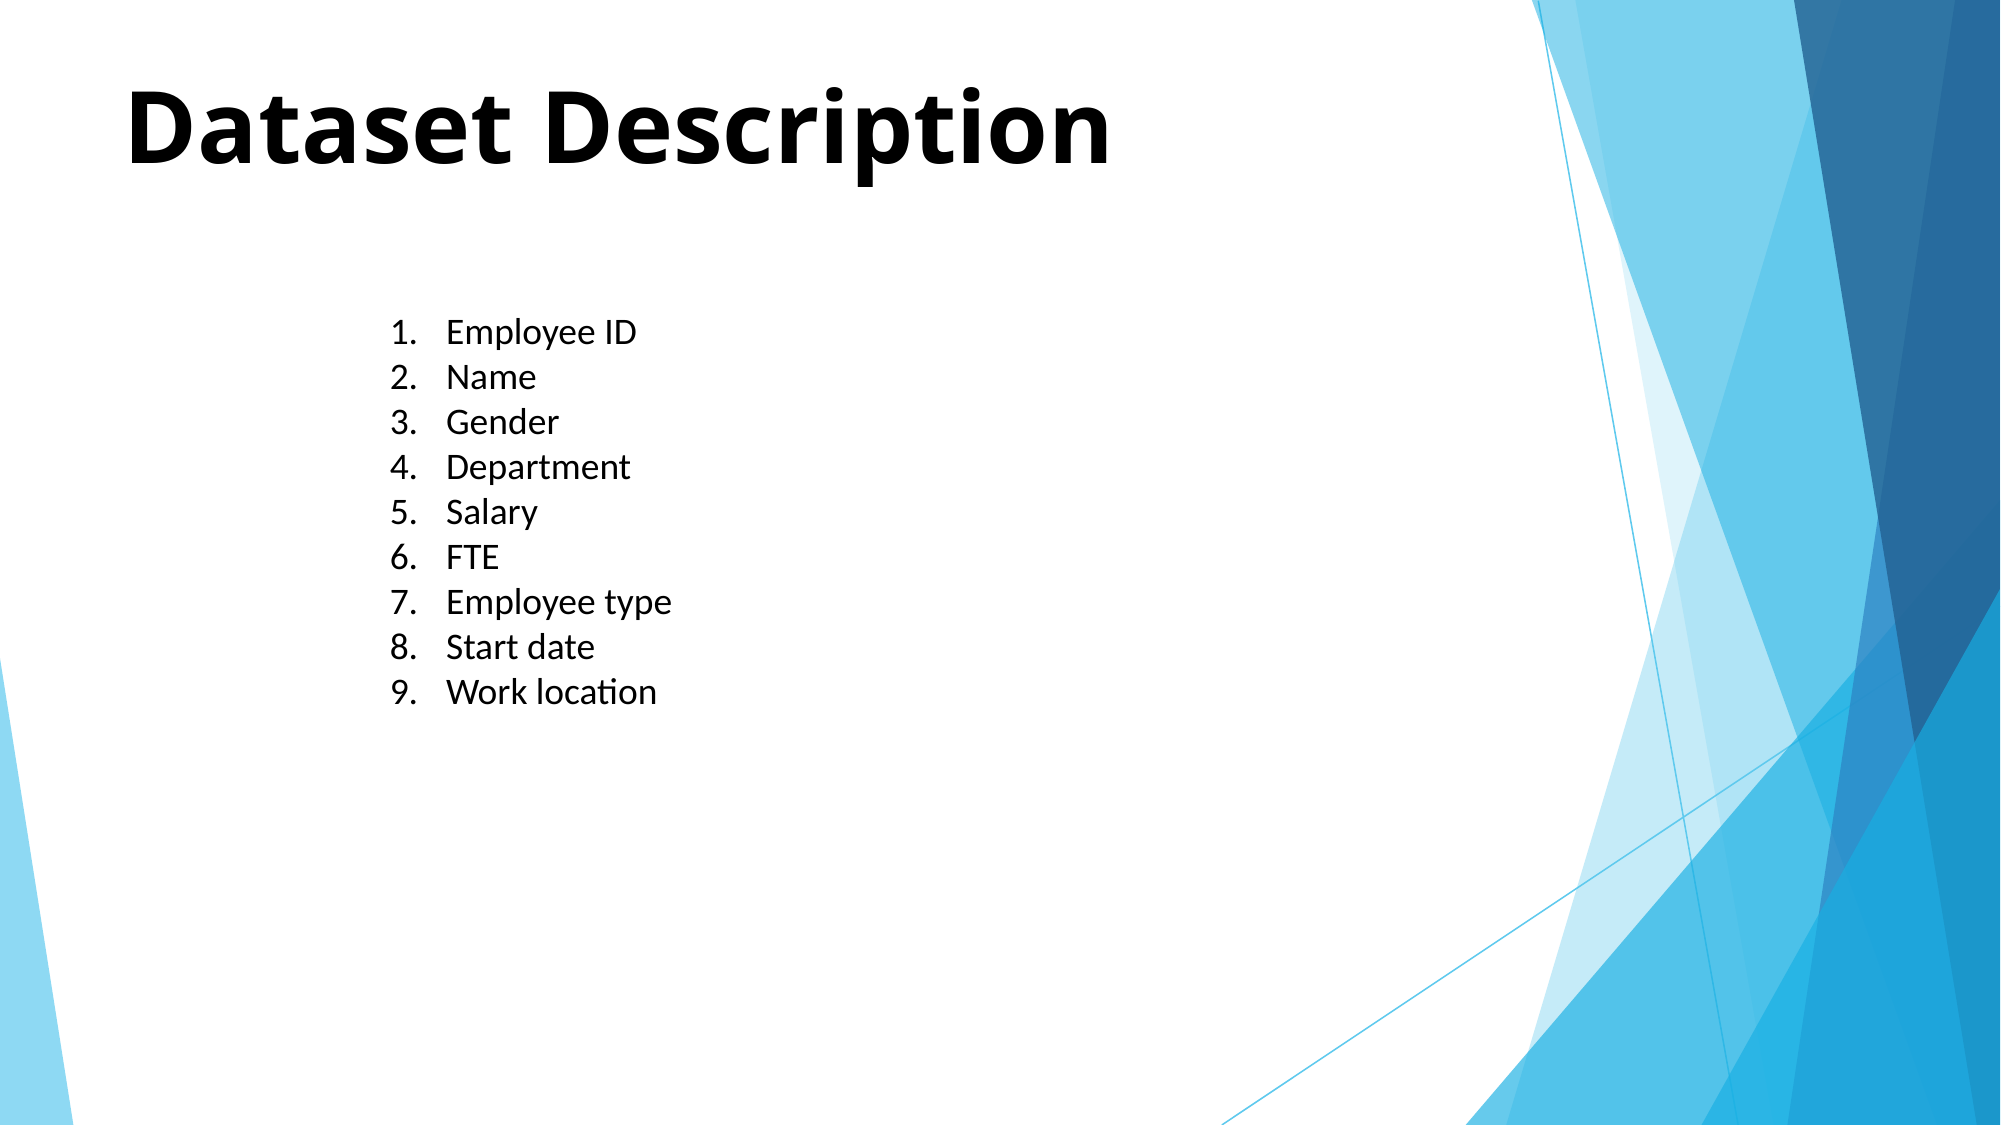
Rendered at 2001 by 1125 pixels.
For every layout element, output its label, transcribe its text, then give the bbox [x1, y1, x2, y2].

title Dataset Description [123, 63, 1877, 188]
text_box Employee ID Name Gender Department Salary FTE Employee type Start date Work location [374, 299, 1213, 720]
